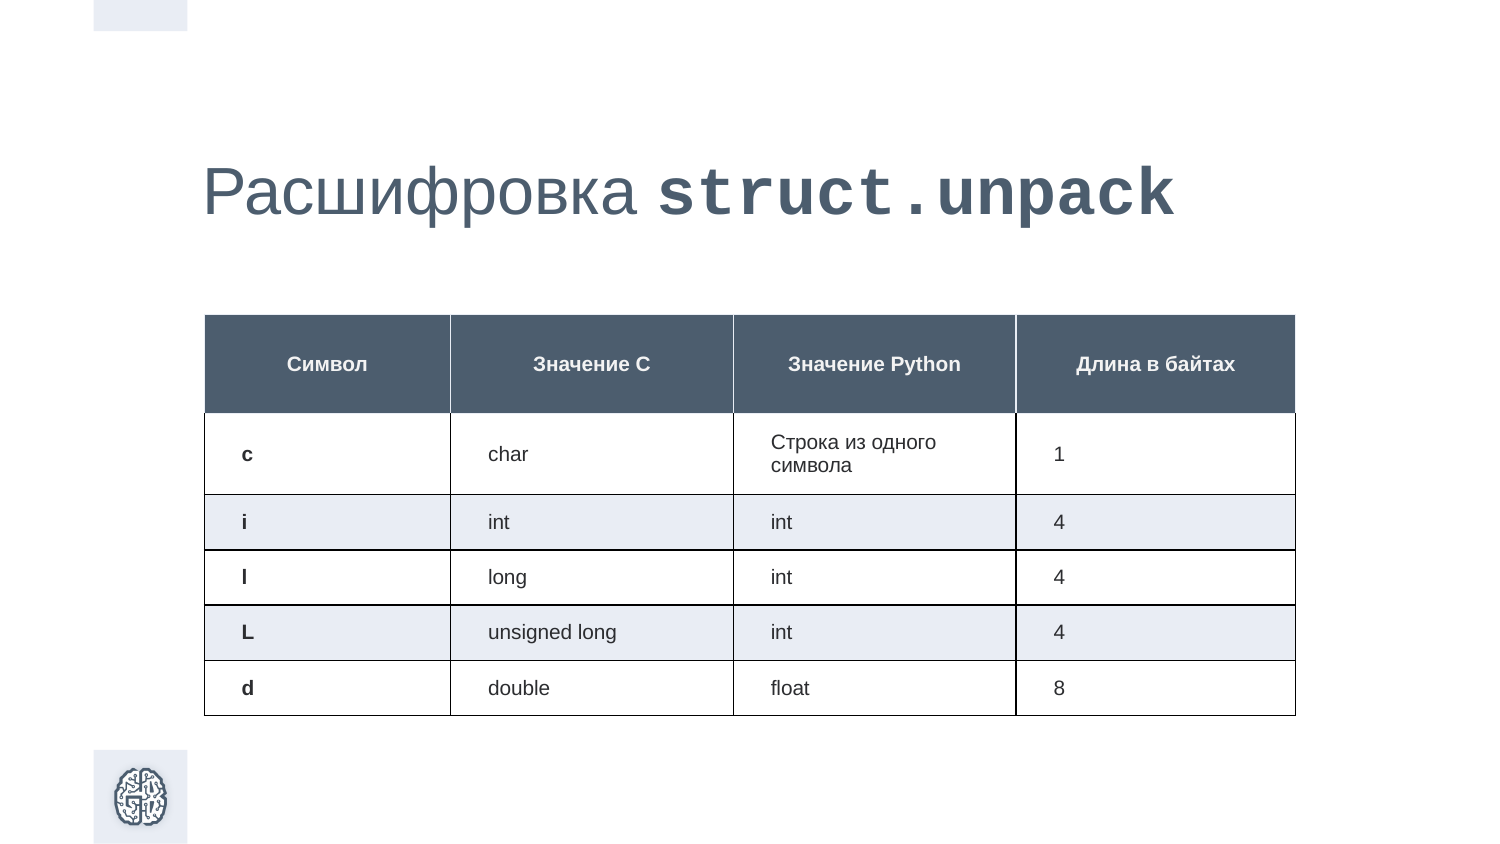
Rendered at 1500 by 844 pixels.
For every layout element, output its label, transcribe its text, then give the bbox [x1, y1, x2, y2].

table_cell int [734, 495, 1015, 549]
table_cell long [451, 551, 733, 604]
text_box Расшифровка struct.unpack [187, 93, 1312, 282]
picture [106, 760, 175, 834]
table_header Значение Python [734, 315, 1015, 413]
table_cell 1 [1017, 414, 1295, 494]
table_cell 4 [1017, 495, 1295, 549]
table_cell int [734, 606, 1015, 660]
table_header Длина в байтах [1017, 315, 1295, 413]
table_cell int [734, 551, 1015, 604]
table_header Значение C [451, 315, 733, 413]
table_cell l [205, 551, 450, 604]
table_cell i [205, 495, 450, 549]
table_cell double [451, 661, 733, 715]
table_cell int [451, 495, 733, 549]
table_cell d [205, 661, 450, 715]
table_cell 4 [1017, 551, 1295, 604]
table_cell float [734, 661, 1015, 715]
table_cell 4 [1017, 606, 1295, 660]
table_header Символ [205, 315, 450, 413]
table_cell Строка из одного символа [734, 414, 1015, 494]
table_cell char [451, 414, 733, 494]
table_cell L [205, 606, 450, 660]
table_cell 8 [1017, 661, 1295, 715]
table_cell c [205, 414, 450, 494]
table_cell unsigned long [451, 606, 733, 660]
